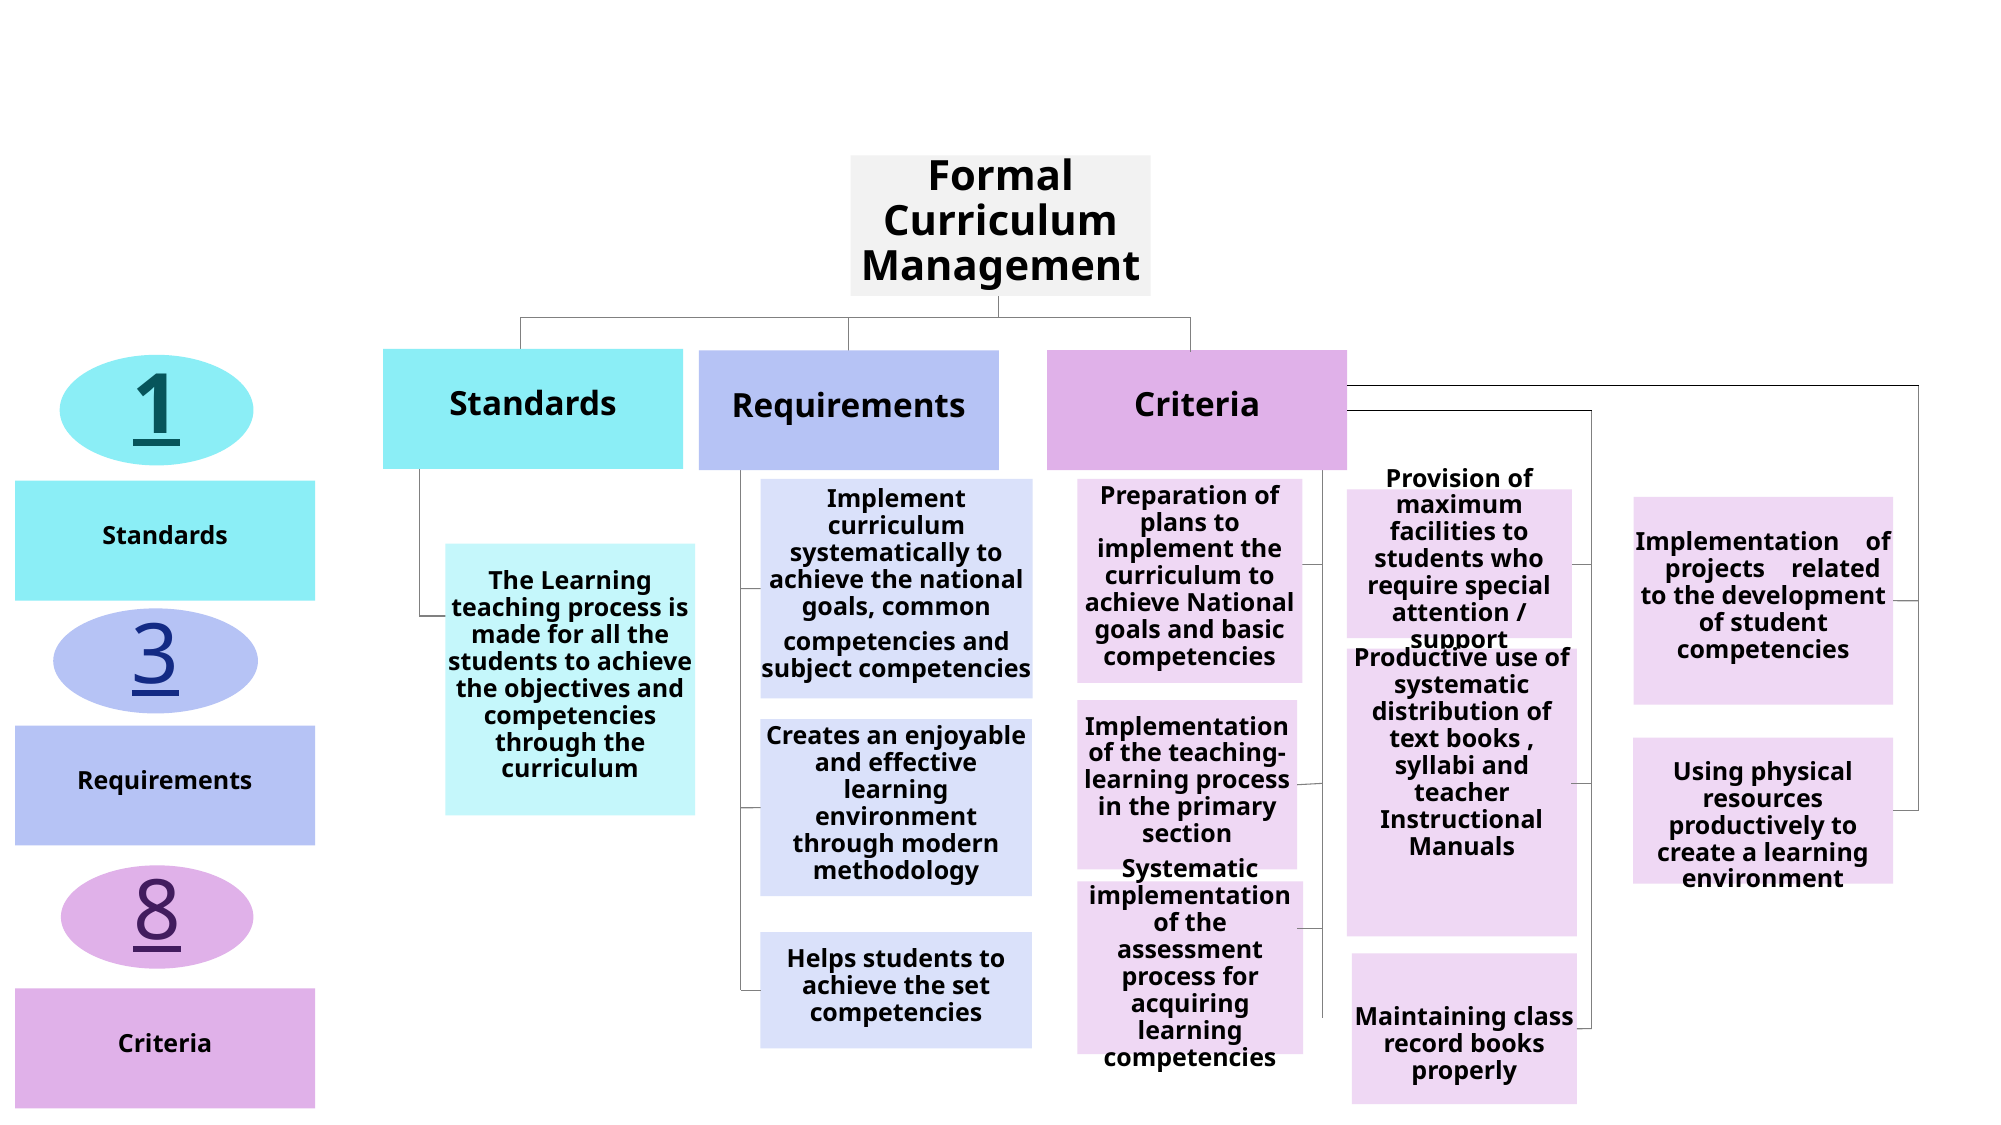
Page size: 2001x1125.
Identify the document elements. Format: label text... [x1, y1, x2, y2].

text_box 8 [59, 864, 255, 970]
text_box Requirements [14, 725, 316, 847]
text_box Creates an enjoyable and effective learning environment through modern methodology [759, 718, 1033, 897]
text_box Criteria [1046, 349, 1348, 471]
text_box Implement curriculum systematically to achieve the national goals, common competencies and subject competencies [759, 478, 1034, 699]
text_box Implementation of the teaching-learning process in the primary section [1076, 699, 1298, 870]
text_box Productive use of systematic distribution of text books , syllabi and teacher Instructional Manuals [1346, 648, 1578, 937]
text_box Preparation of plans to implement the curriculum to achieve National goals and basic competencies [1076, 478, 1303, 684]
text_box Maintaining class record books properly [1351, 952, 1578, 1105]
text_box 3 [52, 607, 259, 715]
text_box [849, 317, 1190, 351]
text_box Standards [382, 348, 684, 470]
text_box Using physical resources productively to create a learning environment [1632, 737, 1894, 885]
text_box Formal Curriculum Management [850, 154, 1152, 297]
text_box 1 [58, 353, 255, 467]
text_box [520, 317, 848, 351]
text_box Helps students to achieve the set competencies [759, 931, 1033, 1049]
text_box The Learning teaching process is made for all the students to achieve the objectives and competencies through the curriculum [444, 543, 696, 817]
text_box Provision of maximum facilities to students who require special attention / support [1346, 488, 1573, 639]
text_box Criteria [14, 987, 316, 1109]
text_box Systematic implementation of the assessment process for acquiring learning competencies [1076, 880, 1304, 1055]
text_box Implementation of projects related to the development of student competencies [1633, 496, 1894, 706]
text_box Requirements [698, 351, 1000, 471]
text_box Standards [14, 480, 316, 602]
